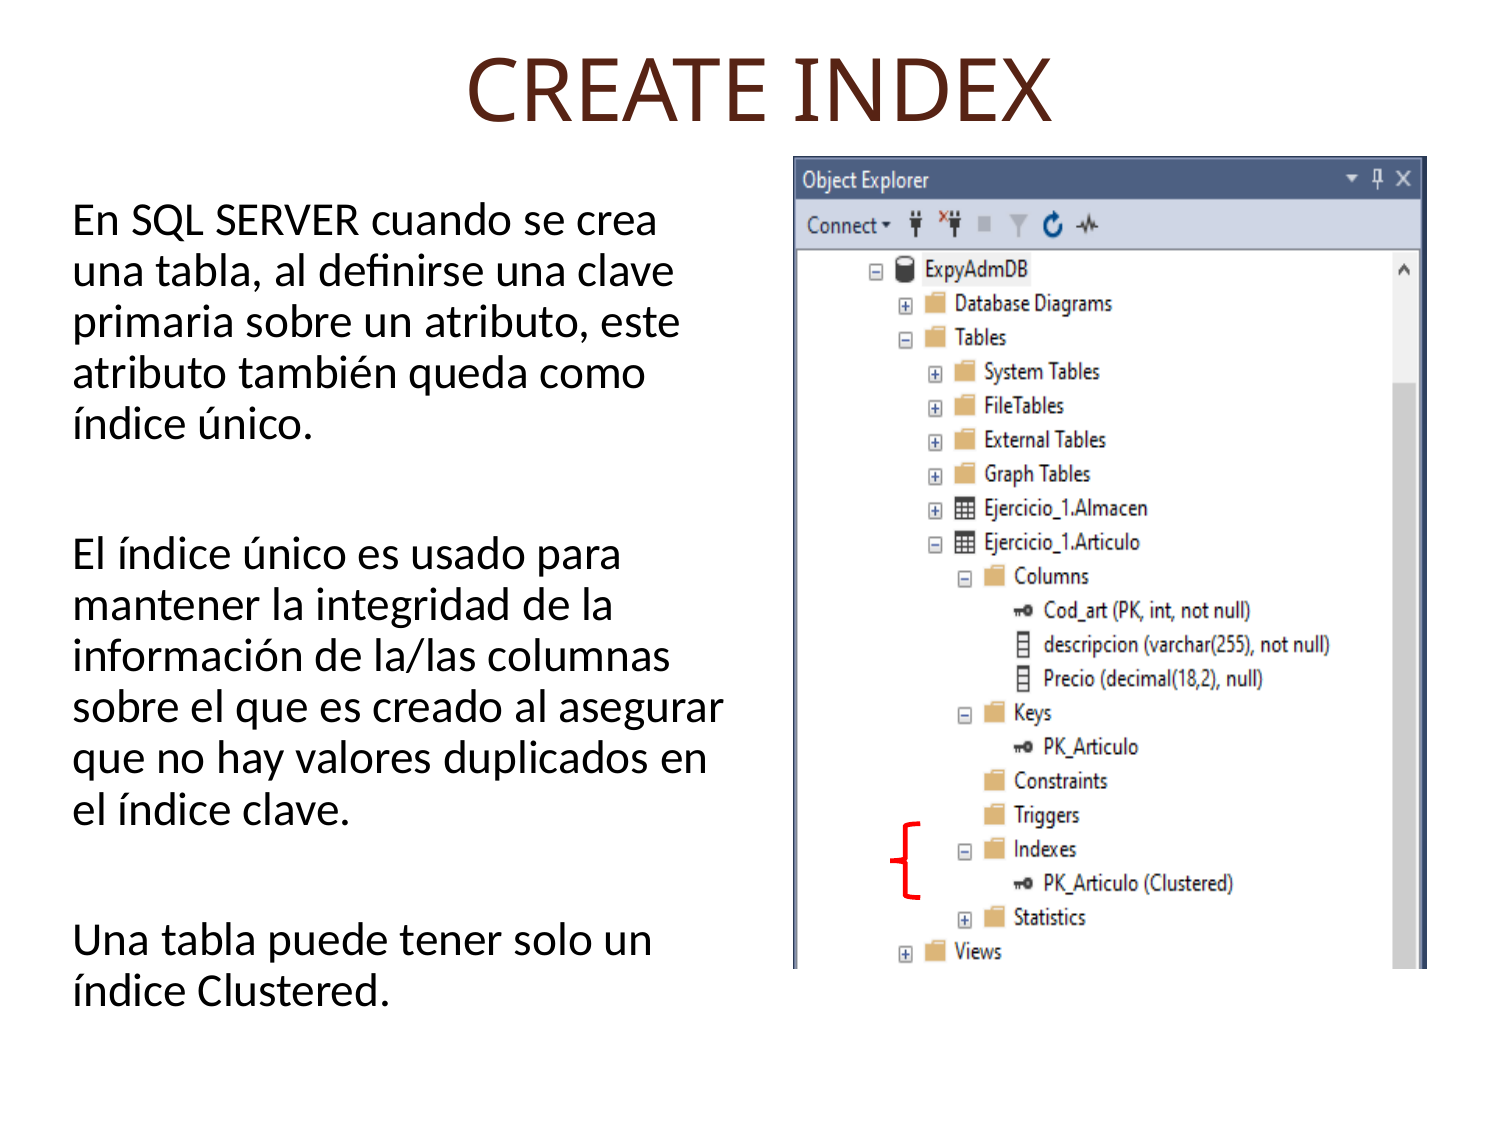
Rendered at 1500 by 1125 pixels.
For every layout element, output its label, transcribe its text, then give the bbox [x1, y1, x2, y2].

list En SQL SERVER cuando se crea una tabla, al definirse una clave primaria sobre un atributo, este atributo también queda como índice único. El índice único es usado para mantener la integridad de la información de la/las columnas sobre el que es creado al asegurar que no hay valores duplicados en el índice clave. Una tabla puede tener solo un índice Clustered. [57, 186, 750, 1032]
title CREATE INDEX [112, 0, 1406, 187]
picture [793, 156, 1427, 969]
